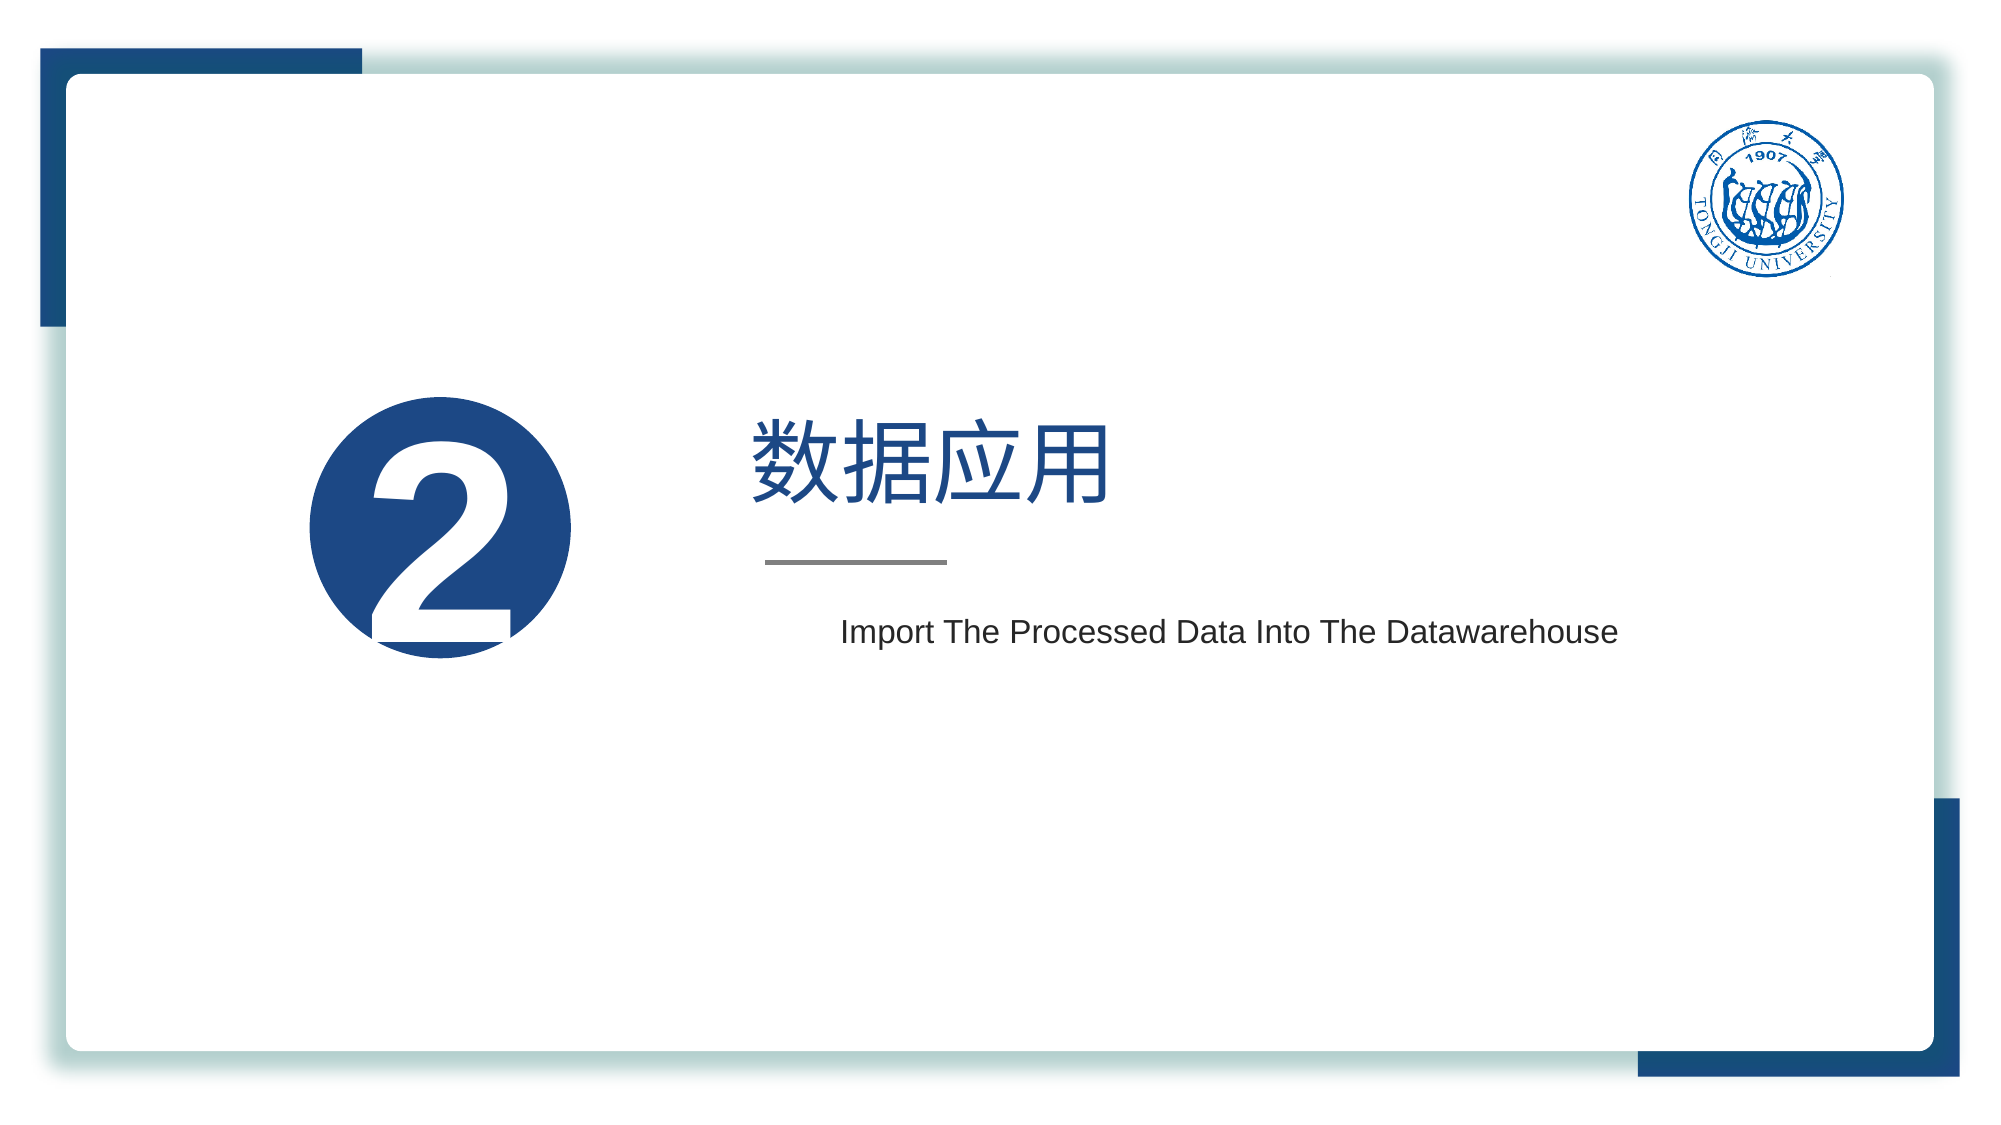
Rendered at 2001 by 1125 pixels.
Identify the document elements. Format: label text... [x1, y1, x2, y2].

text_box [39, 47, 52, 60]
text_box 数据应用 [734, 397, 1680, 522]
text_box 2 [308, 396, 572, 660]
text_box [1949, 1067, 1961, 1078]
picture [1687, 120, 1845, 278]
text_box [65, 72, 1935, 1053]
text_box Import The Processed Data Into The Datawarehouse [713, 602, 1747, 658]
